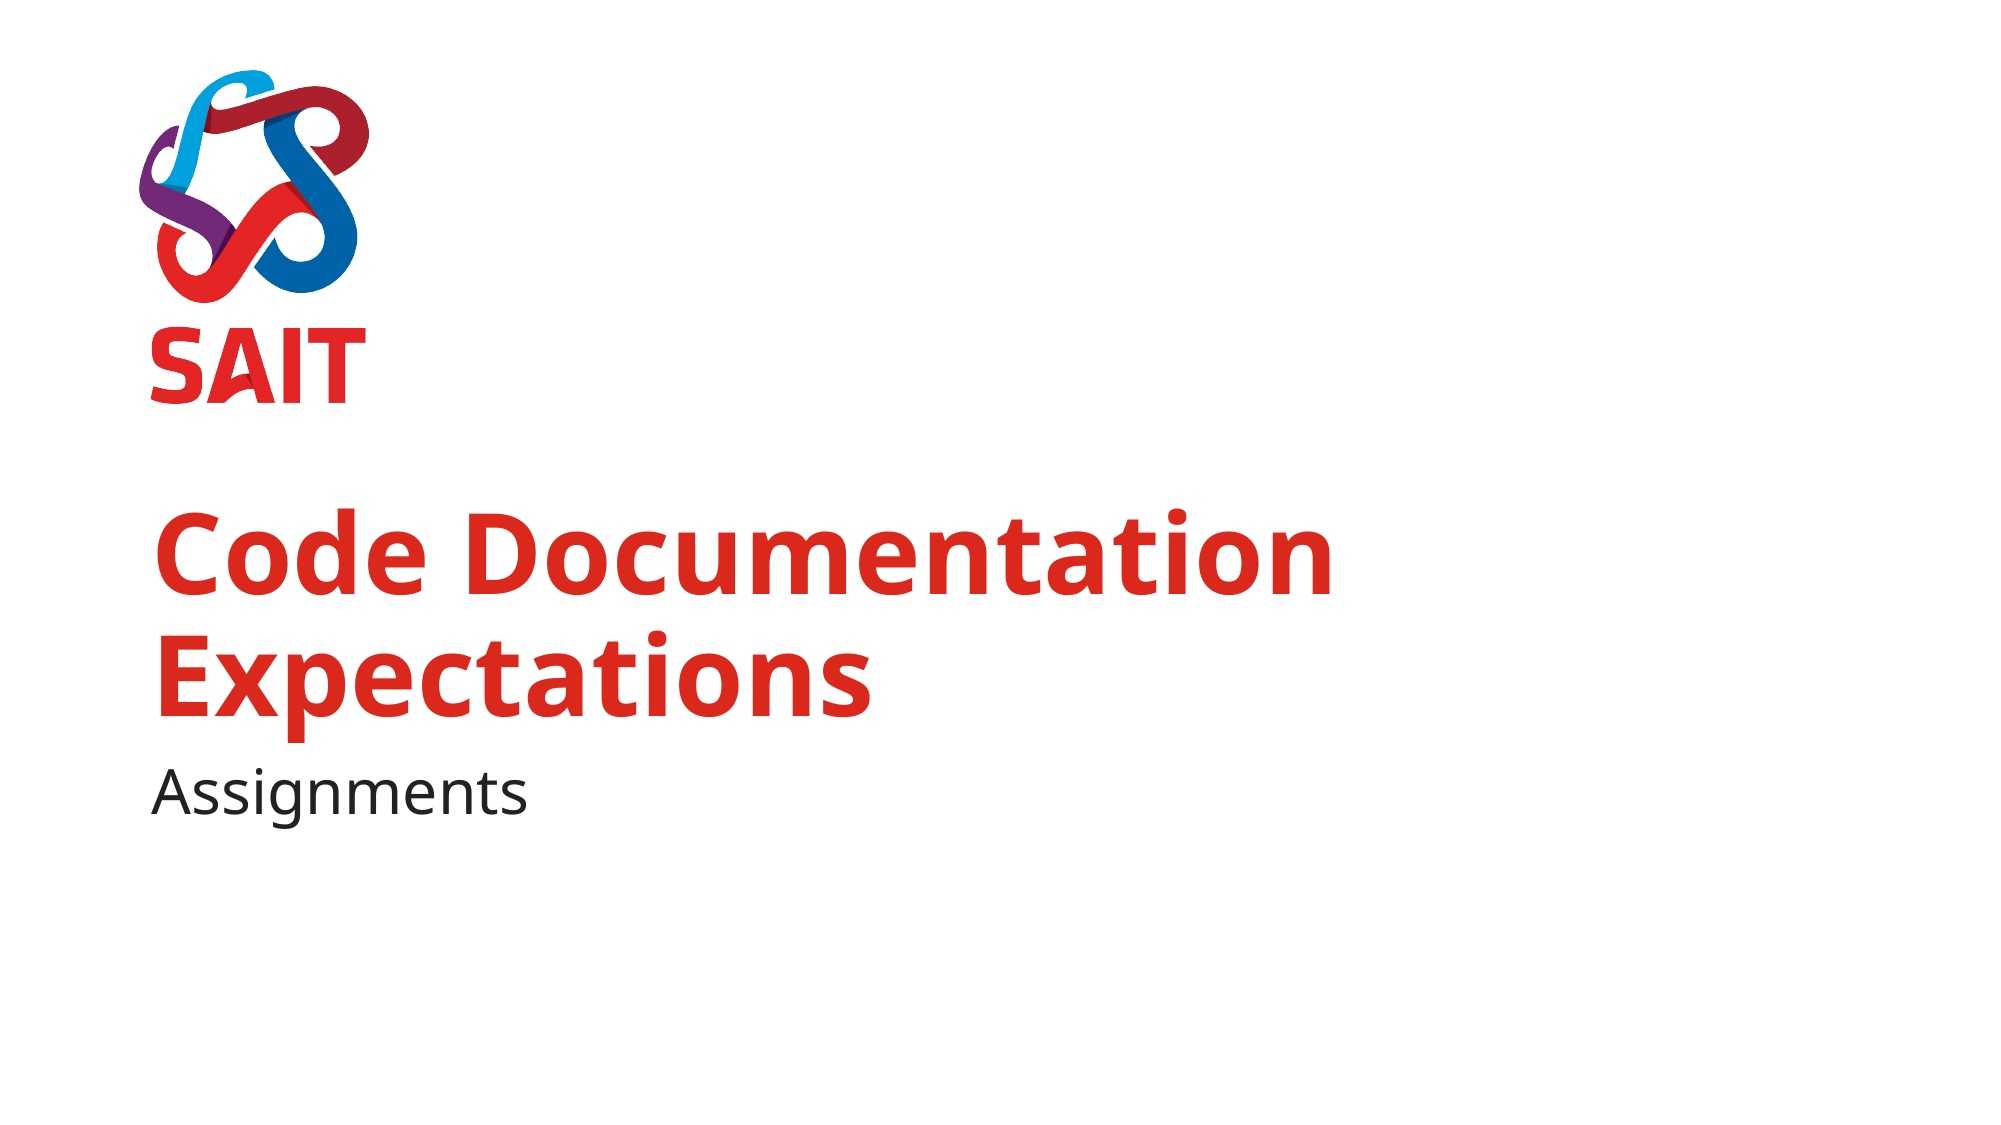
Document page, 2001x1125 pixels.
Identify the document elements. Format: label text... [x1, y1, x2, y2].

title Code Documentation Expectations [136, 280, 1862, 749]
list Assignments [136, 752, 1862, 999]
picture [64, 0, 444, 478]
